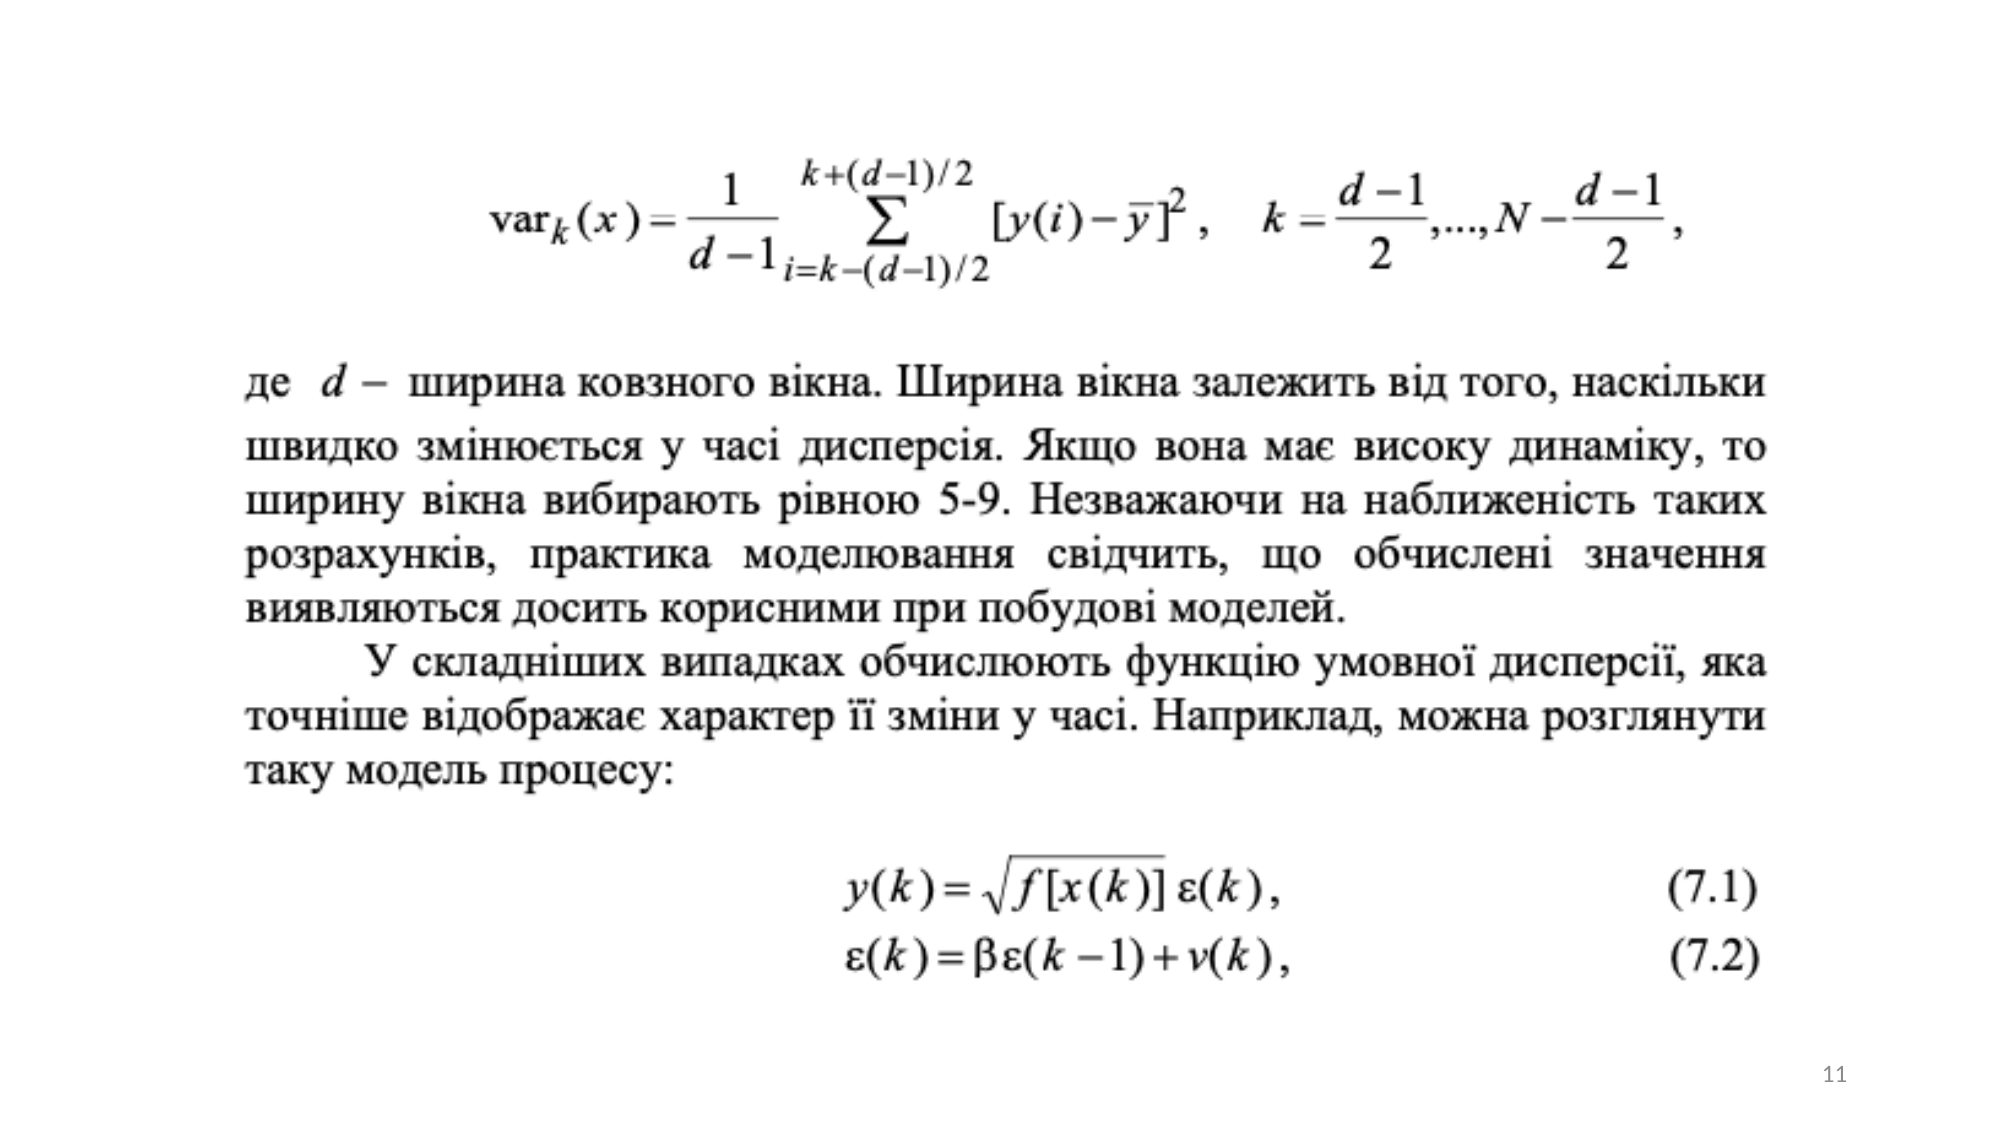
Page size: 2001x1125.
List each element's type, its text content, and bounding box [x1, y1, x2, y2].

picture [208, 105, 1792, 1020]
slide_number 11 [1412, 1042, 1863, 1103]
